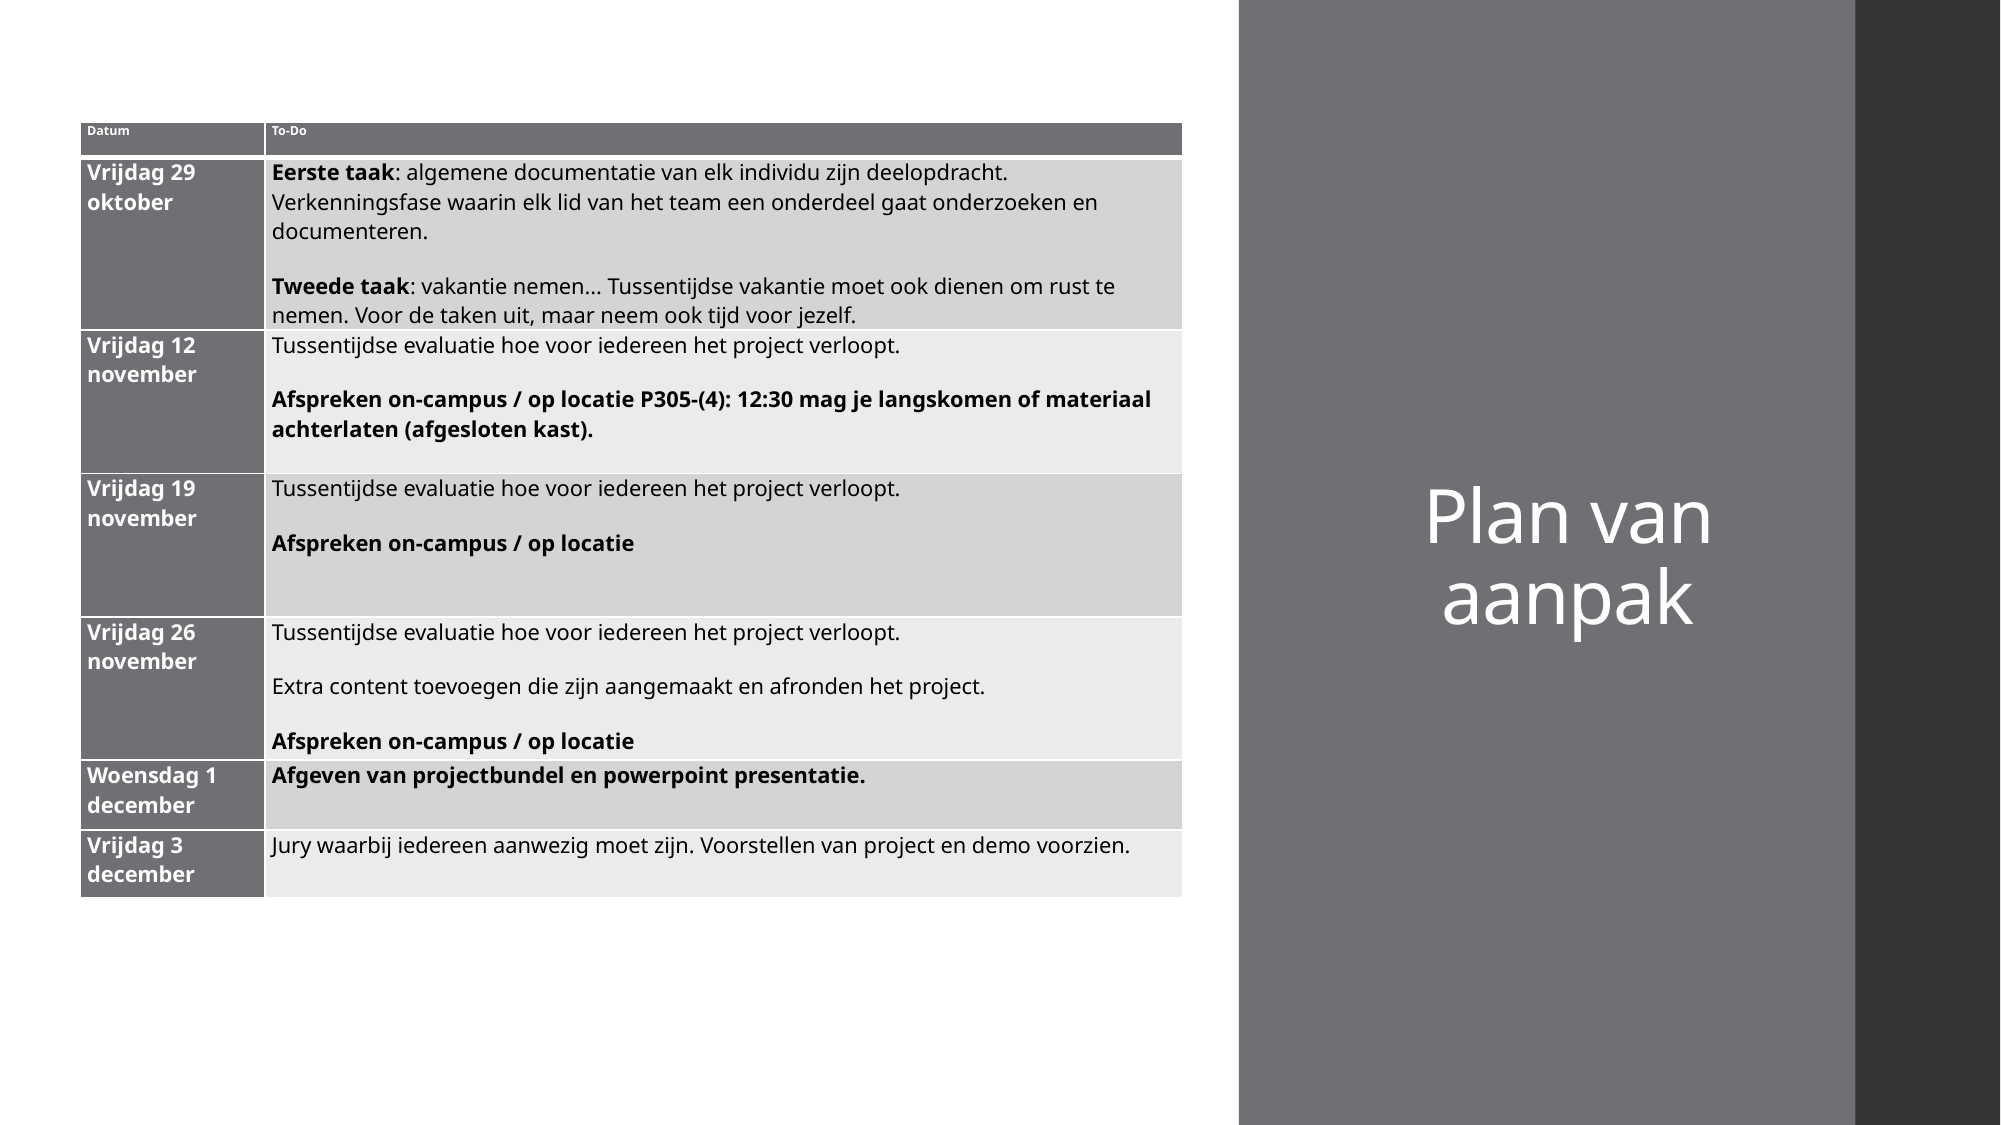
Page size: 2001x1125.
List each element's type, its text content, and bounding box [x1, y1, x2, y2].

table_cell Tussentijdse evaluatie hoe voor iedereen het project verloopt. Extra content toevoegen die zijn aangemaakt en afronden het project. Afspreken on-campus / op locatie [266, 618, 1182, 759]
table_cell Vrijdag 3 december [81, 831, 264, 897]
table_cell Vrijdag 12 november [81, 331, 264, 473]
table_cell Woensdag 1 december [81, 761, 264, 829]
table_cell Vrijdag 26 november [81, 618, 264, 759]
table_cell Vrijdag 19 november [81, 474, 264, 616]
table_header Datum [81, 123, 264, 155]
table_header To-Do [266, 123, 1182, 155]
table_cell Vrijdag 29 oktober [81, 160, 264, 329]
table_cell Eerste taak: algemene documentatie van elk individu zijn deelopdracht. Verkenningsfase waarin elk lid van het team een onderdeel gaat onderzoeken en documenteren. Tweede taak: vakantie nemen... Tussentijdse vakantie moet ook dienen om rust te nemen. Voor de taken uit, maar neem ook tijd voor jezelf. [266, 160, 1182, 329]
table_cell Tussentijdse evaluatie hoe voor iedereen het project verloopt. Afspreken on-campus / op locatie [266, 474, 1182, 616]
table_cell Jury waarbij iedereen aanwezig moet zijn. Voorstellen van project en demo voorzien. [266, 831, 1182, 897]
table_cell Afgeven van projectbundel en powerpoint presentatie. [266, 761, 1182, 829]
table_cell Tussentijdse evaluatie hoe voor iedereen het project verloopt. Afspreken on-campus / op locatie P305-(4): 12:30 mag je langskomen of materiaal achterlaten (afgesloten kast). [266, 331, 1182, 473]
title Plan van aanpak [1336, 131, 1800, 988]
text_box [1238, 0, 1856, 1125]
